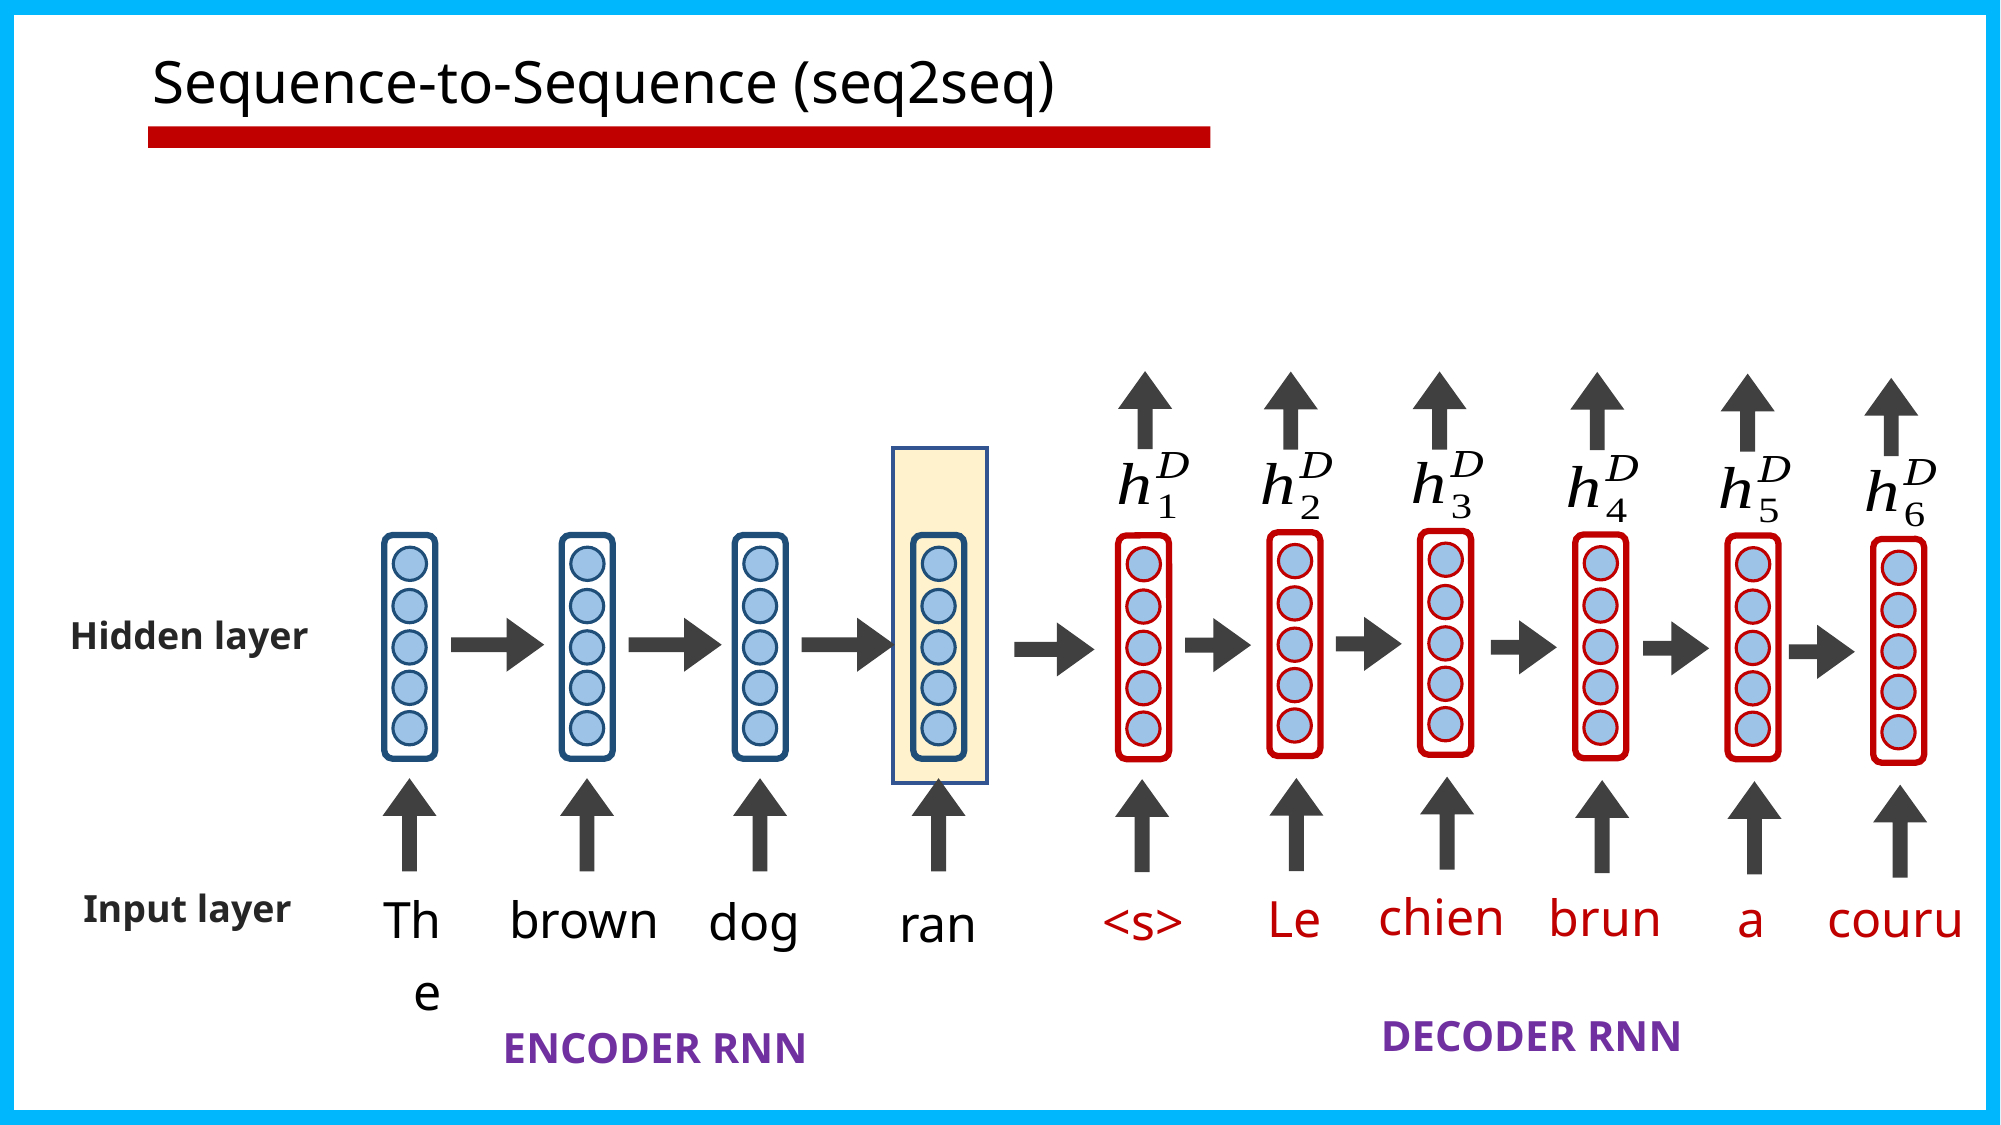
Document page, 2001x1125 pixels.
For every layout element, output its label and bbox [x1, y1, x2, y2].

title [137, 45, 1605, 236]
text_box [38, 236, 2000, 1070]
text_box [444, 1004, 866, 1082]
